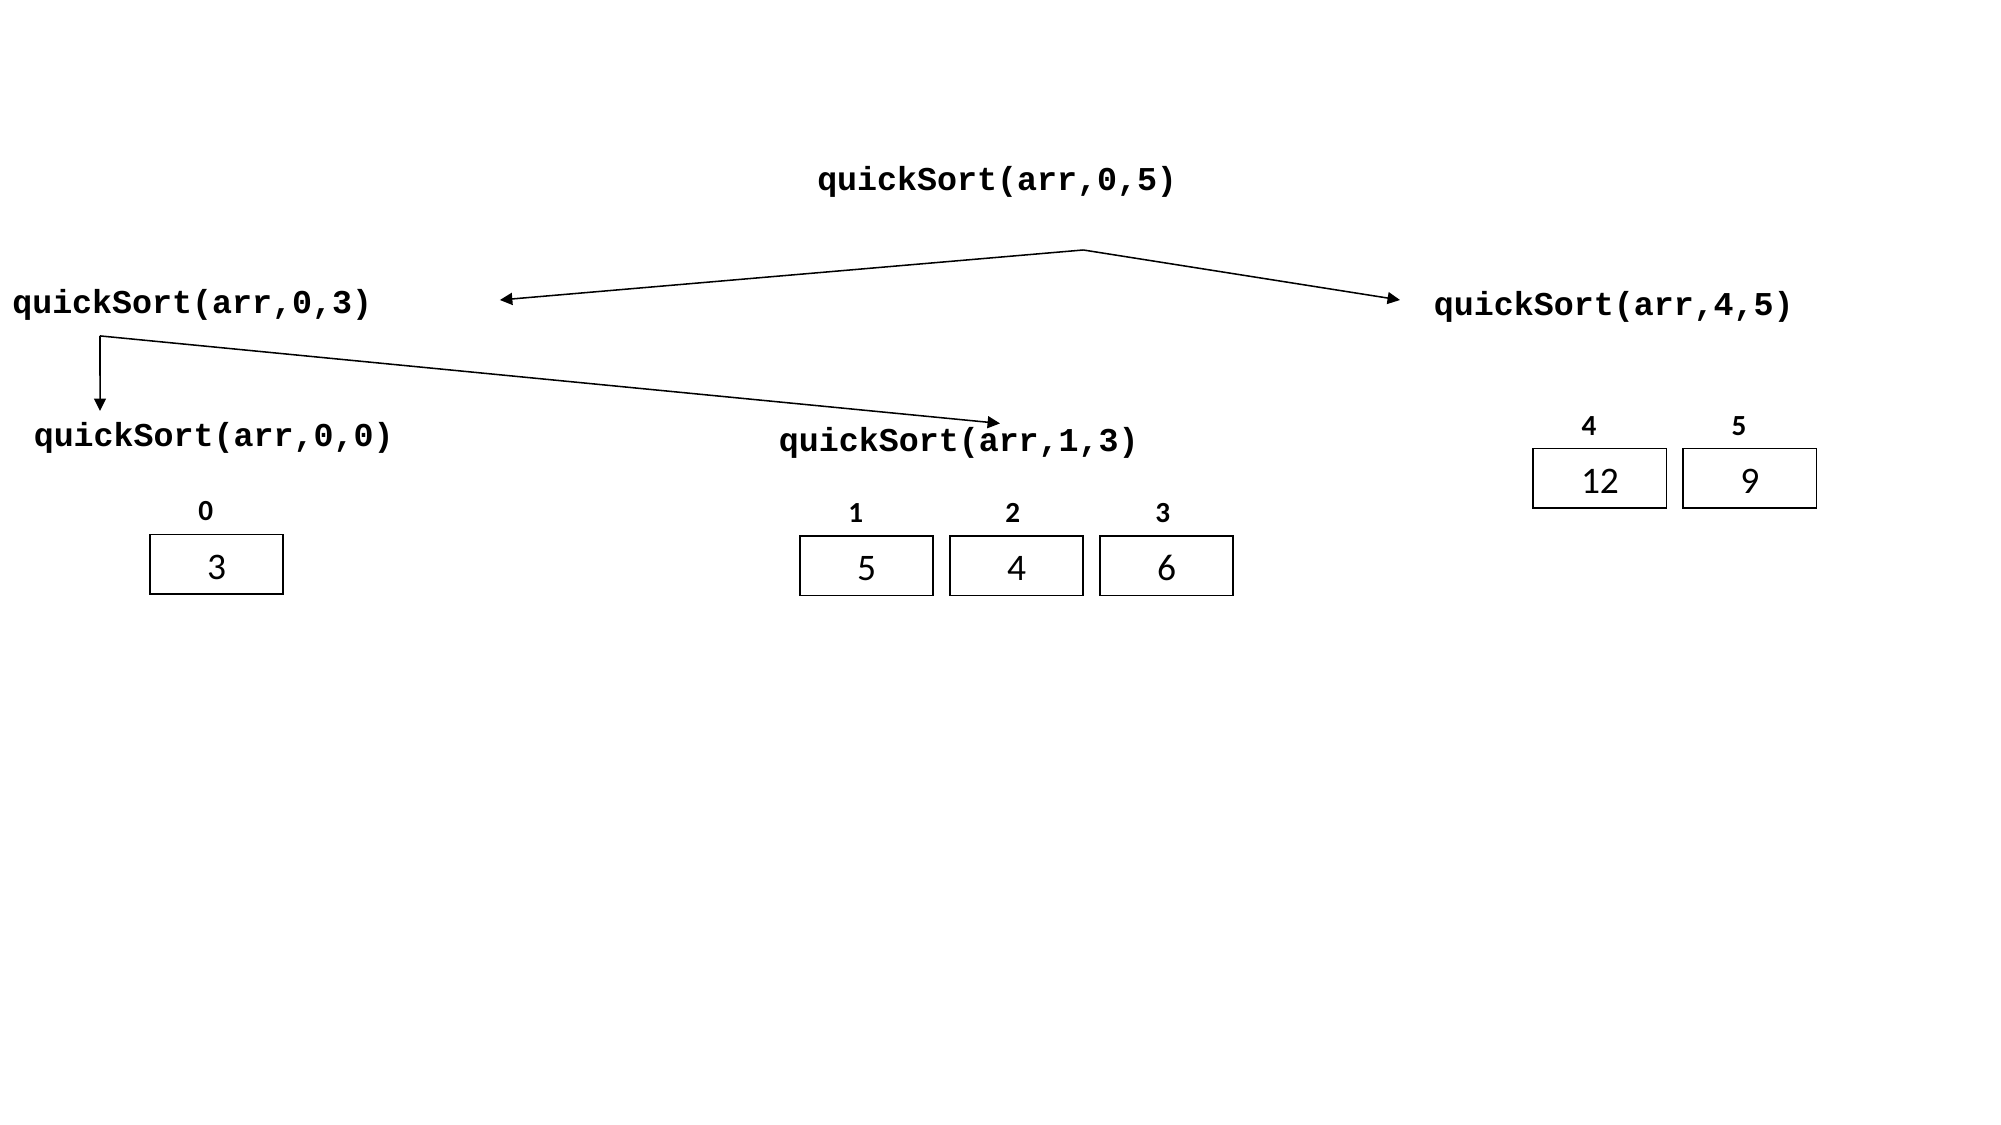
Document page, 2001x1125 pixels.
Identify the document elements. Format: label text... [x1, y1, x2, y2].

text_box [1083, 249, 1400, 305]
text_box [99, 335, 1000, 429]
text_box quickSort(arr,1,3) [764, 410, 1154, 466]
text_box 9 [1683, 448, 1817, 509]
text_box [93, 337, 107, 411]
text_box quickSort(arr,0,0) [19, 405, 409, 461]
text_box 3 [149, 534, 284, 595]
text_box 2 [990, 485, 1036, 536]
text_box quickSort(arr,0,5) [802, 149, 1193, 205]
text_box 6 [1099, 535, 1234, 596]
text_box 0 [183, 484, 229, 534]
text_box quickSort(arr,0,3) [0, 273, 388, 328]
text_box 4 [1566, 398, 1612, 449]
text_box 3 [1140, 485, 1186, 536]
text_box 1 [833, 485, 879, 536]
text_box 12 [1533, 448, 1667, 509]
text_box 4 [949, 535, 1084, 596]
text_box quickSort(arr,4,5) [1419, 274, 1809, 330]
text_box 5 [1716, 398, 1762, 449]
text_box [499, 249, 1083, 306]
text_box 5 [799, 535, 934, 596]
